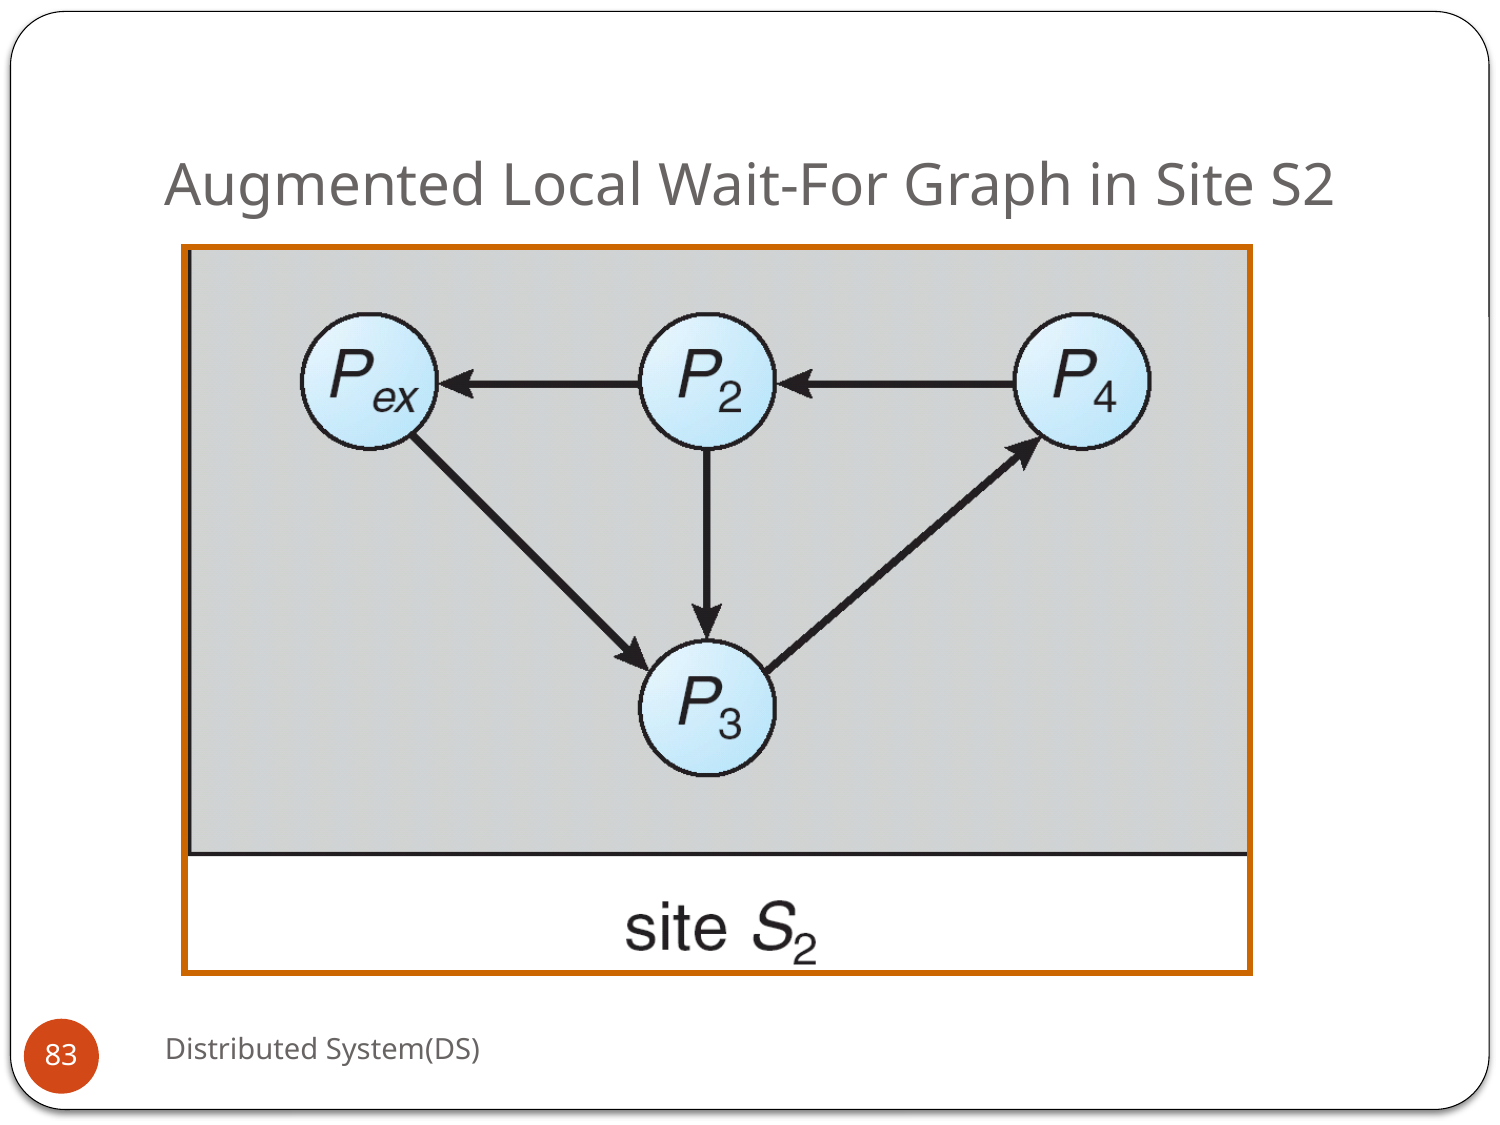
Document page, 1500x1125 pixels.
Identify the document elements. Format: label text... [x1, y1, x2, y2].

footer Distributed System(DS) [150, 1012, 800, 1088]
picture [187, 249, 1248, 971]
title Augmented Local Wait-For Graph in Site S2 [150, 45, 1425, 233]
slide_number 83 [23, 1018, 99, 1094]
